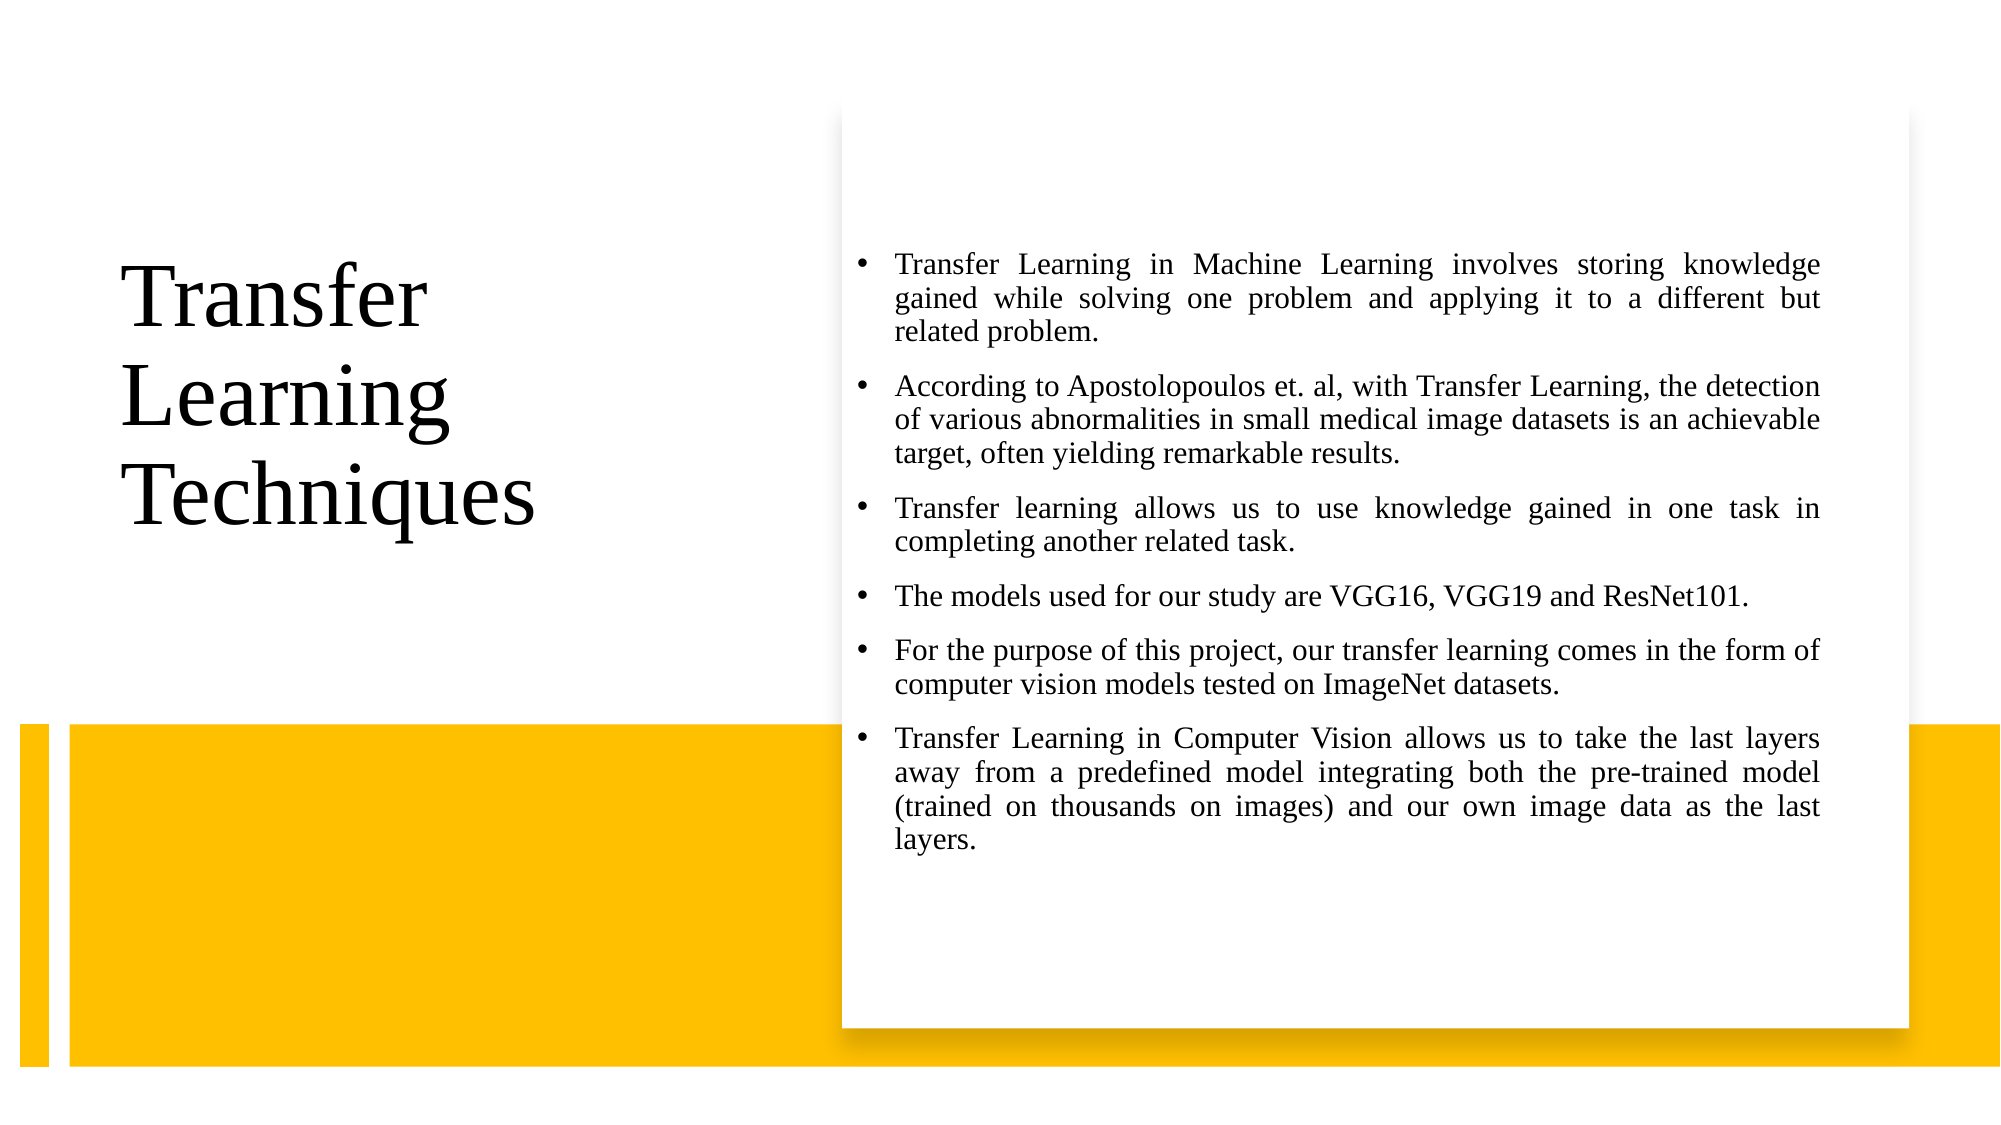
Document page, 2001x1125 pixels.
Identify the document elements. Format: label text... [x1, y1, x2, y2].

list Transfer Learning in Machine Learning involves storing knowledge gained while solving one problem and applying it to a different but related problem. According to Apostolopoulos et. al, with Transfer Learning, the detection of various abnormalities in small medical image datasets is an achievable target, often yielding remarkable results. Transfer learning allows us to use knowledge gained in one task in completing another related task. The models used for our study are VGG16, VGG19 and ResNet101. For the purpose of this project, our transfer learning comes in the form of computer vision models tested on ImageNet datasets. Transfer Learning in Computer Vision allows us to take the last layers away from a predefined model integrating both the pre-trained model (trained on thousands on images) and our own image data as the last layers. [842, 239, 1837, 724]
text_box [0, 0, 2000, 1125]
title Transfer Learning Techniques [105, 239, 729, 682]
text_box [34, 724, 2000, 1067]
text_box [841, 95, 1910, 724]
